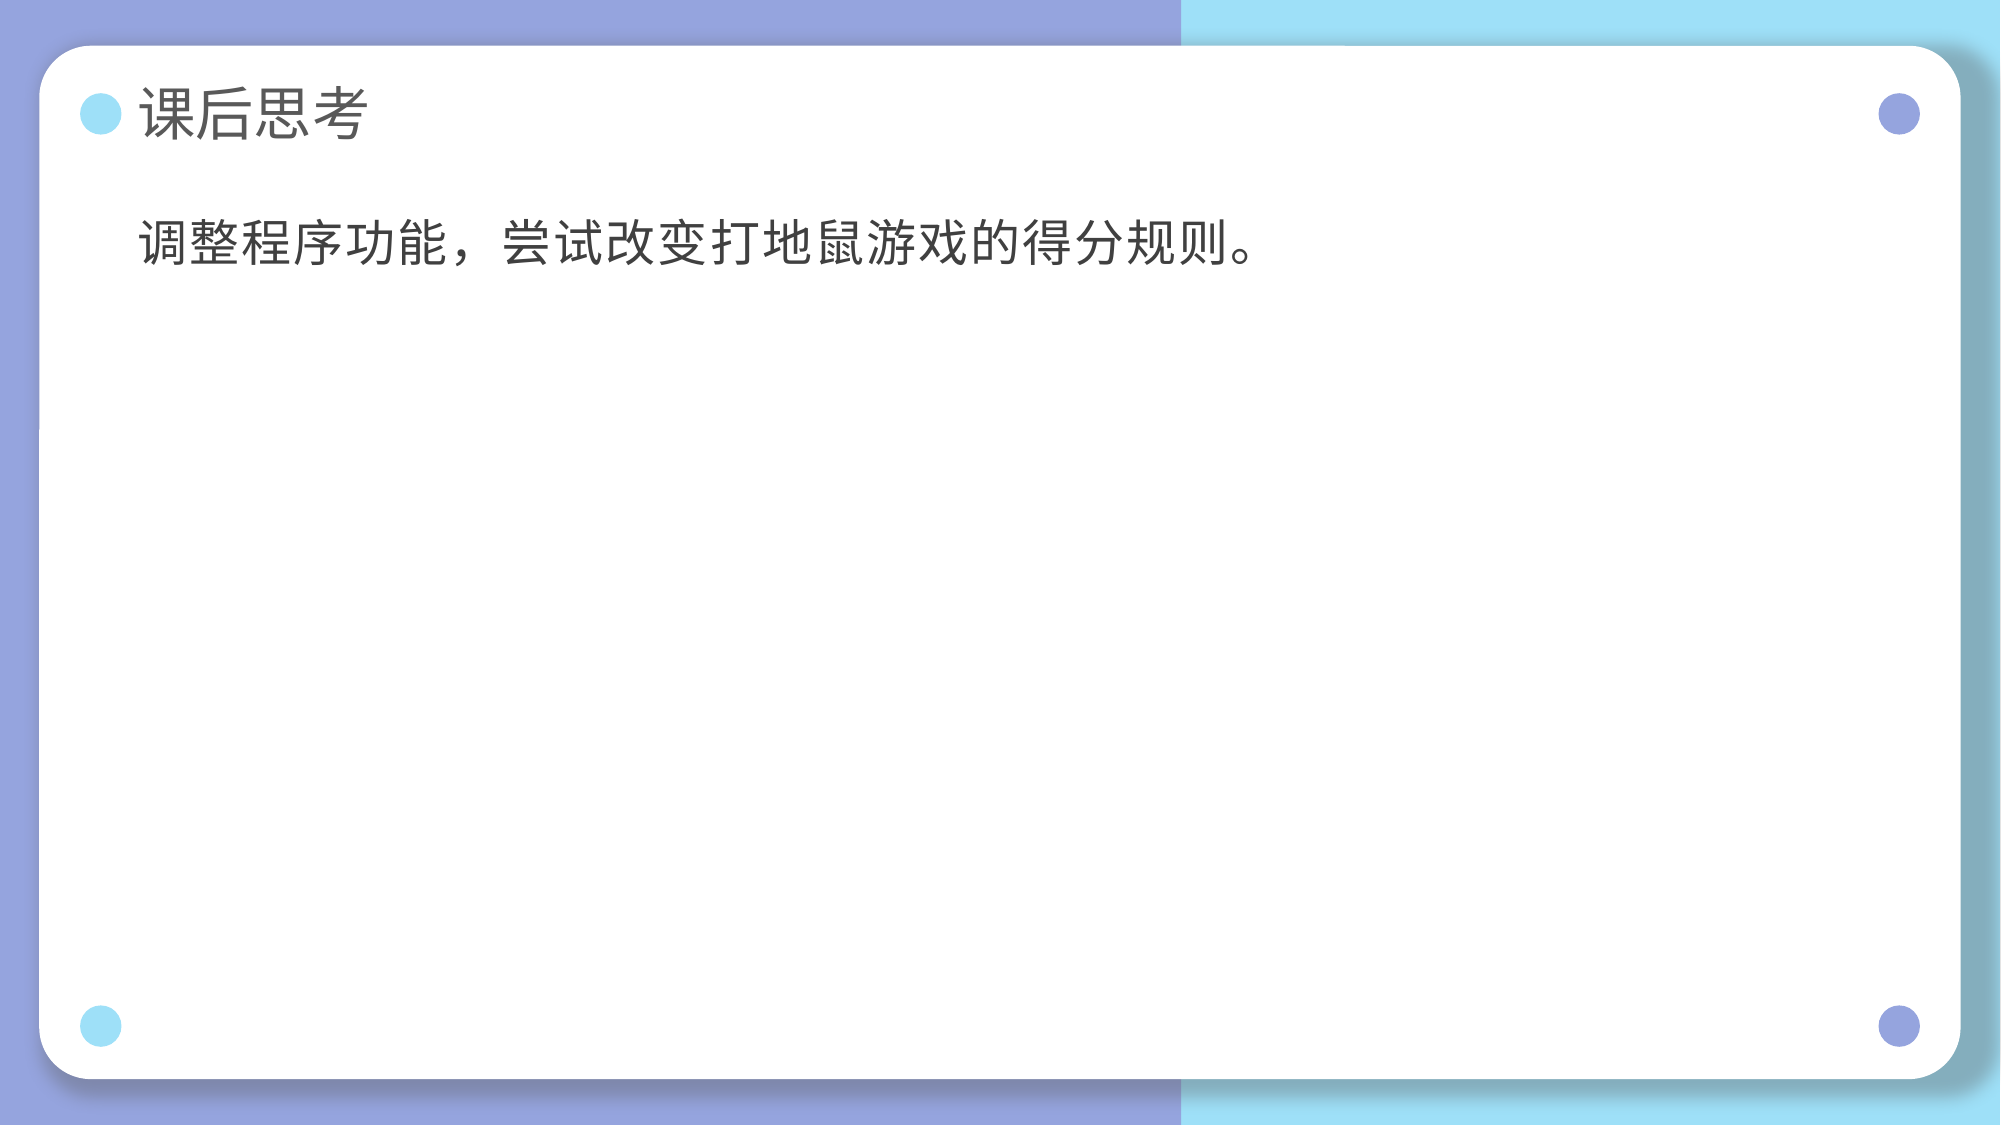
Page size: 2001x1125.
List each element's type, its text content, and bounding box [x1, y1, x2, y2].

title 课后思考 [137, 77, 976, 157]
list 调整程序功能，尝试改变打地鼠游戏的得分规则。 [137, 185, 1711, 369]
